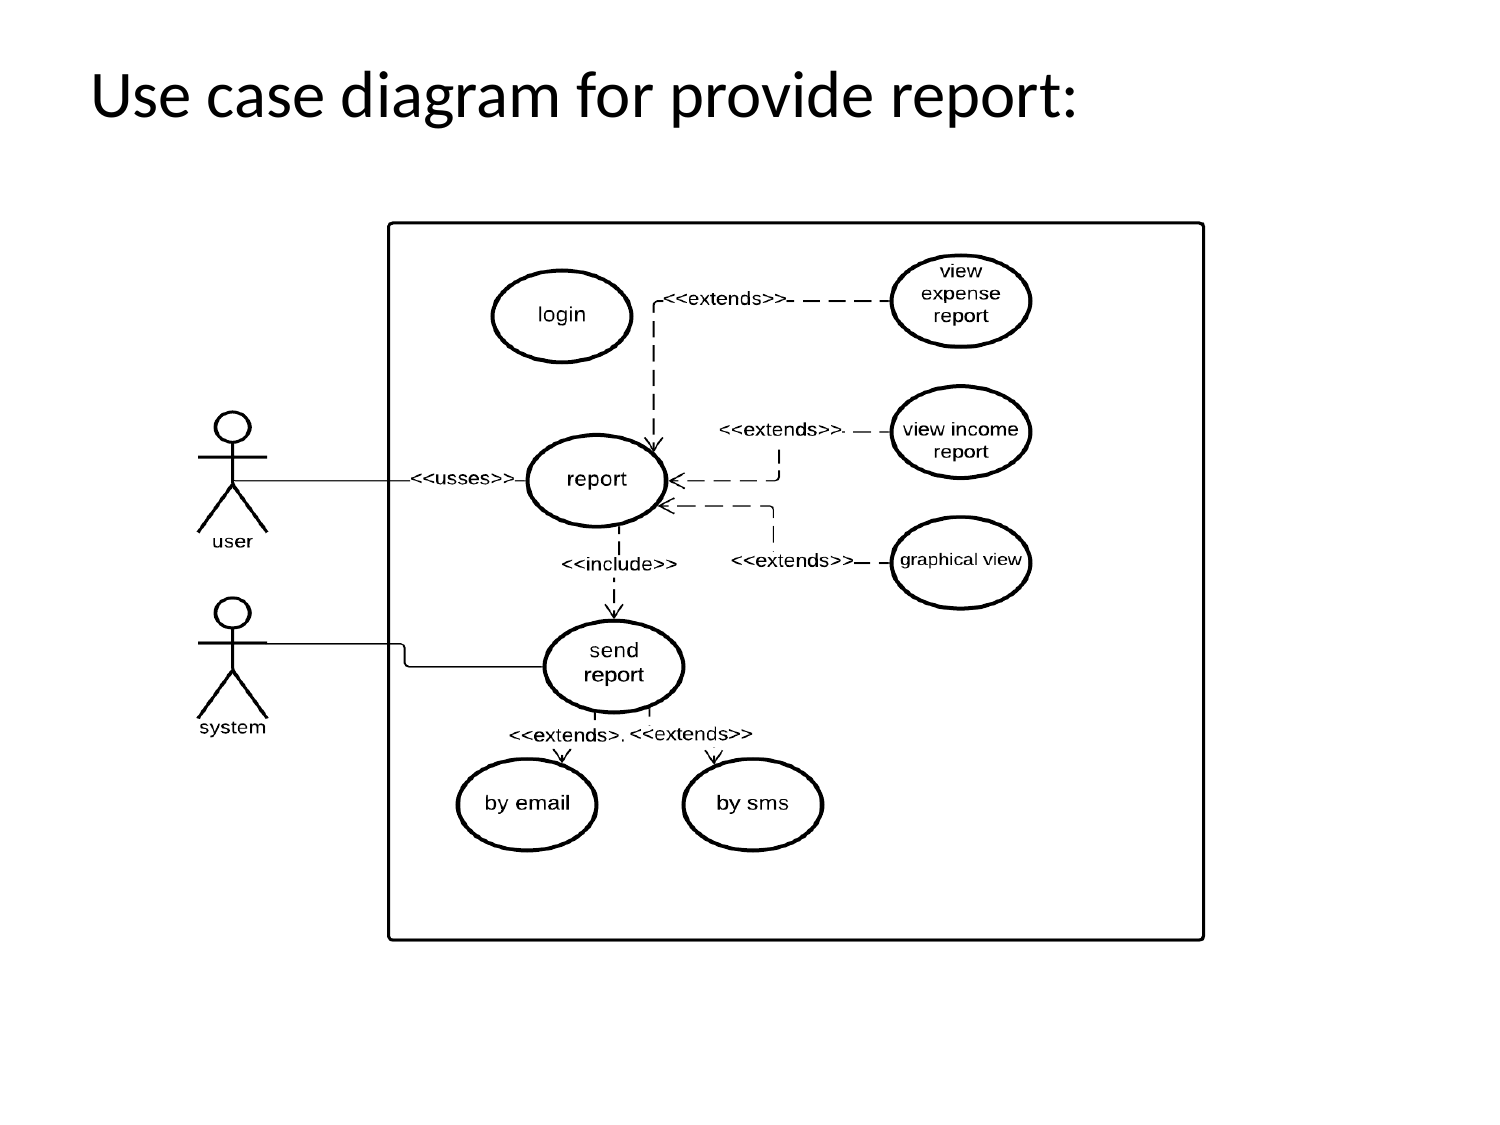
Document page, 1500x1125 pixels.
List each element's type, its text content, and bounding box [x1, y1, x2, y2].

title Use case diagram for provide report: [75, 45, 1425, 85]
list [24, 87, 1500, 1125]
